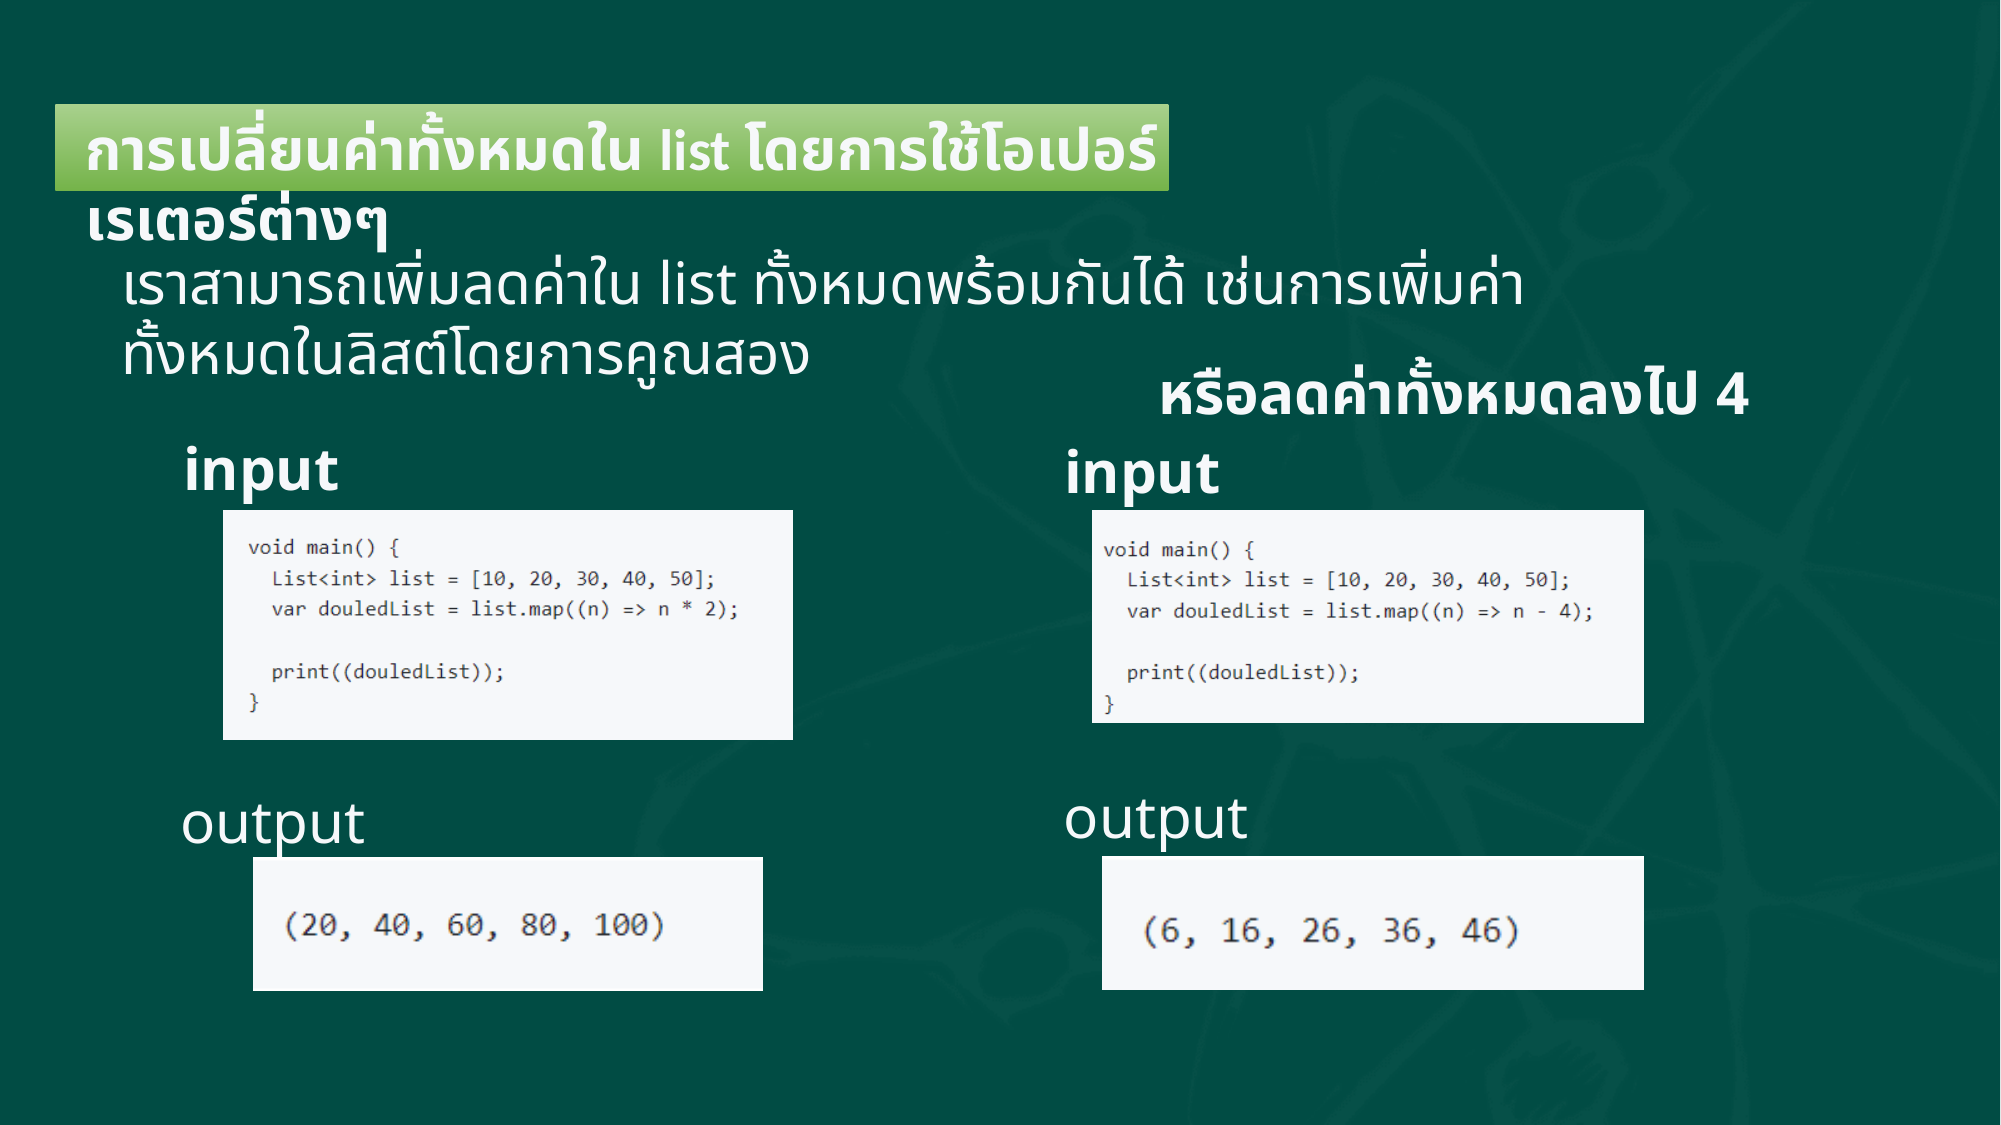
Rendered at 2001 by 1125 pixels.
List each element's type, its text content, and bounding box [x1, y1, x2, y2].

text_box output [165, 778, 1102, 863]
picture [0, 0, 2001, 1125]
text_box เราสามารถเพิ่มลดค่าใน list ทั้งหมดพร้อมกันได้ เช่นการเพิ่มค่าทั้งหมดในลิสต์โดยการคูณสอง [106, 239, 1644, 394]
text_box input [1049, 428, 1238, 513]
text_box input [168, 424, 357, 510]
text_box output [1049, 772, 2000, 858]
text_box หรือลดค่าทั้งหมดลงไป 4 [1143, 349, 2000, 434]
text_box การเปลี่ยนค่าทั้งหมดใน list โดยการใช้โอเปอร์เรเตอร์ต่างๆ [70, 104, 1184, 260]
text_box [55, 104, 70, 191]
